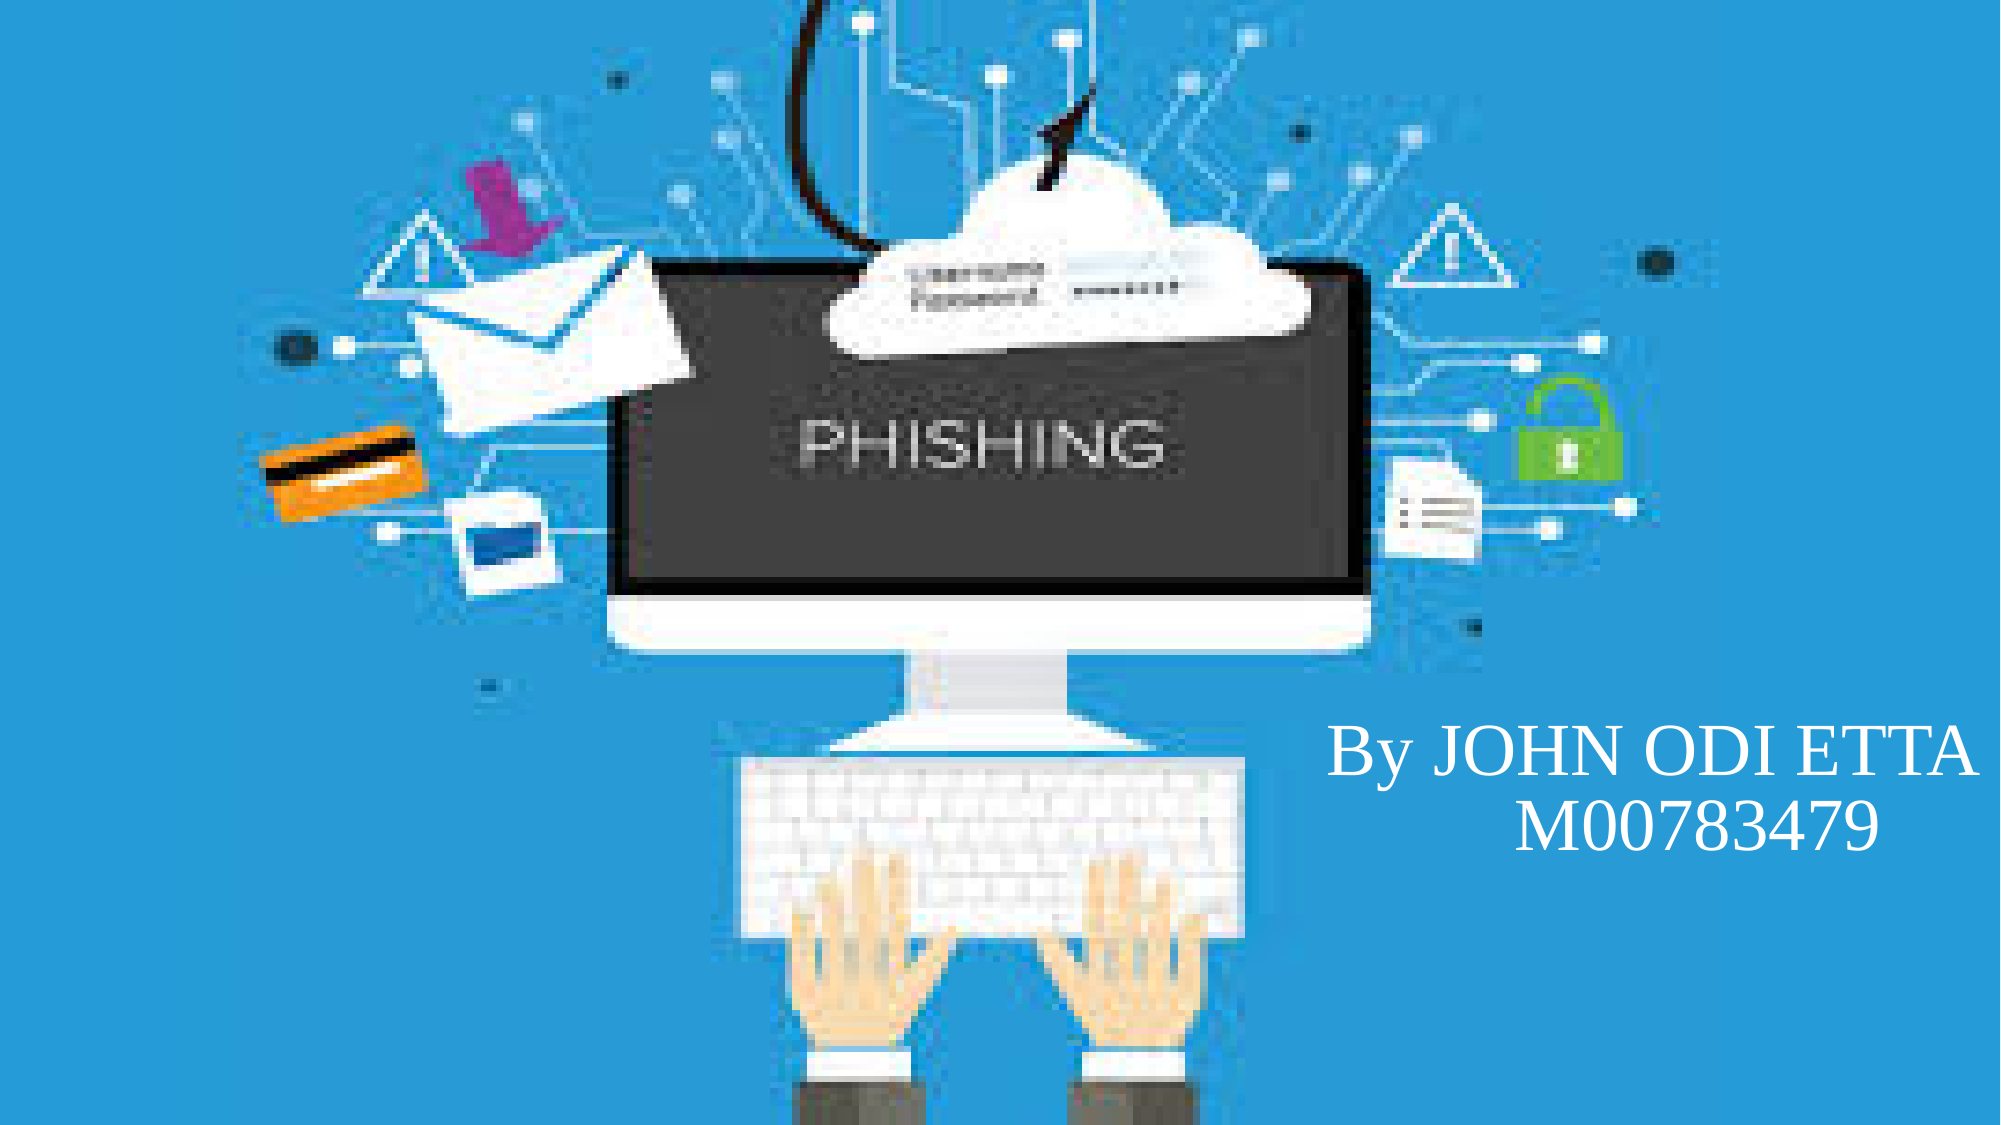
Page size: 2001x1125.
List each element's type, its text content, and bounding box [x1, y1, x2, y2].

subtitle By JOHN ODI ETTA M00783479 [711, 708, 2000, 988]
picture [0, 0, 2001, 1125]
